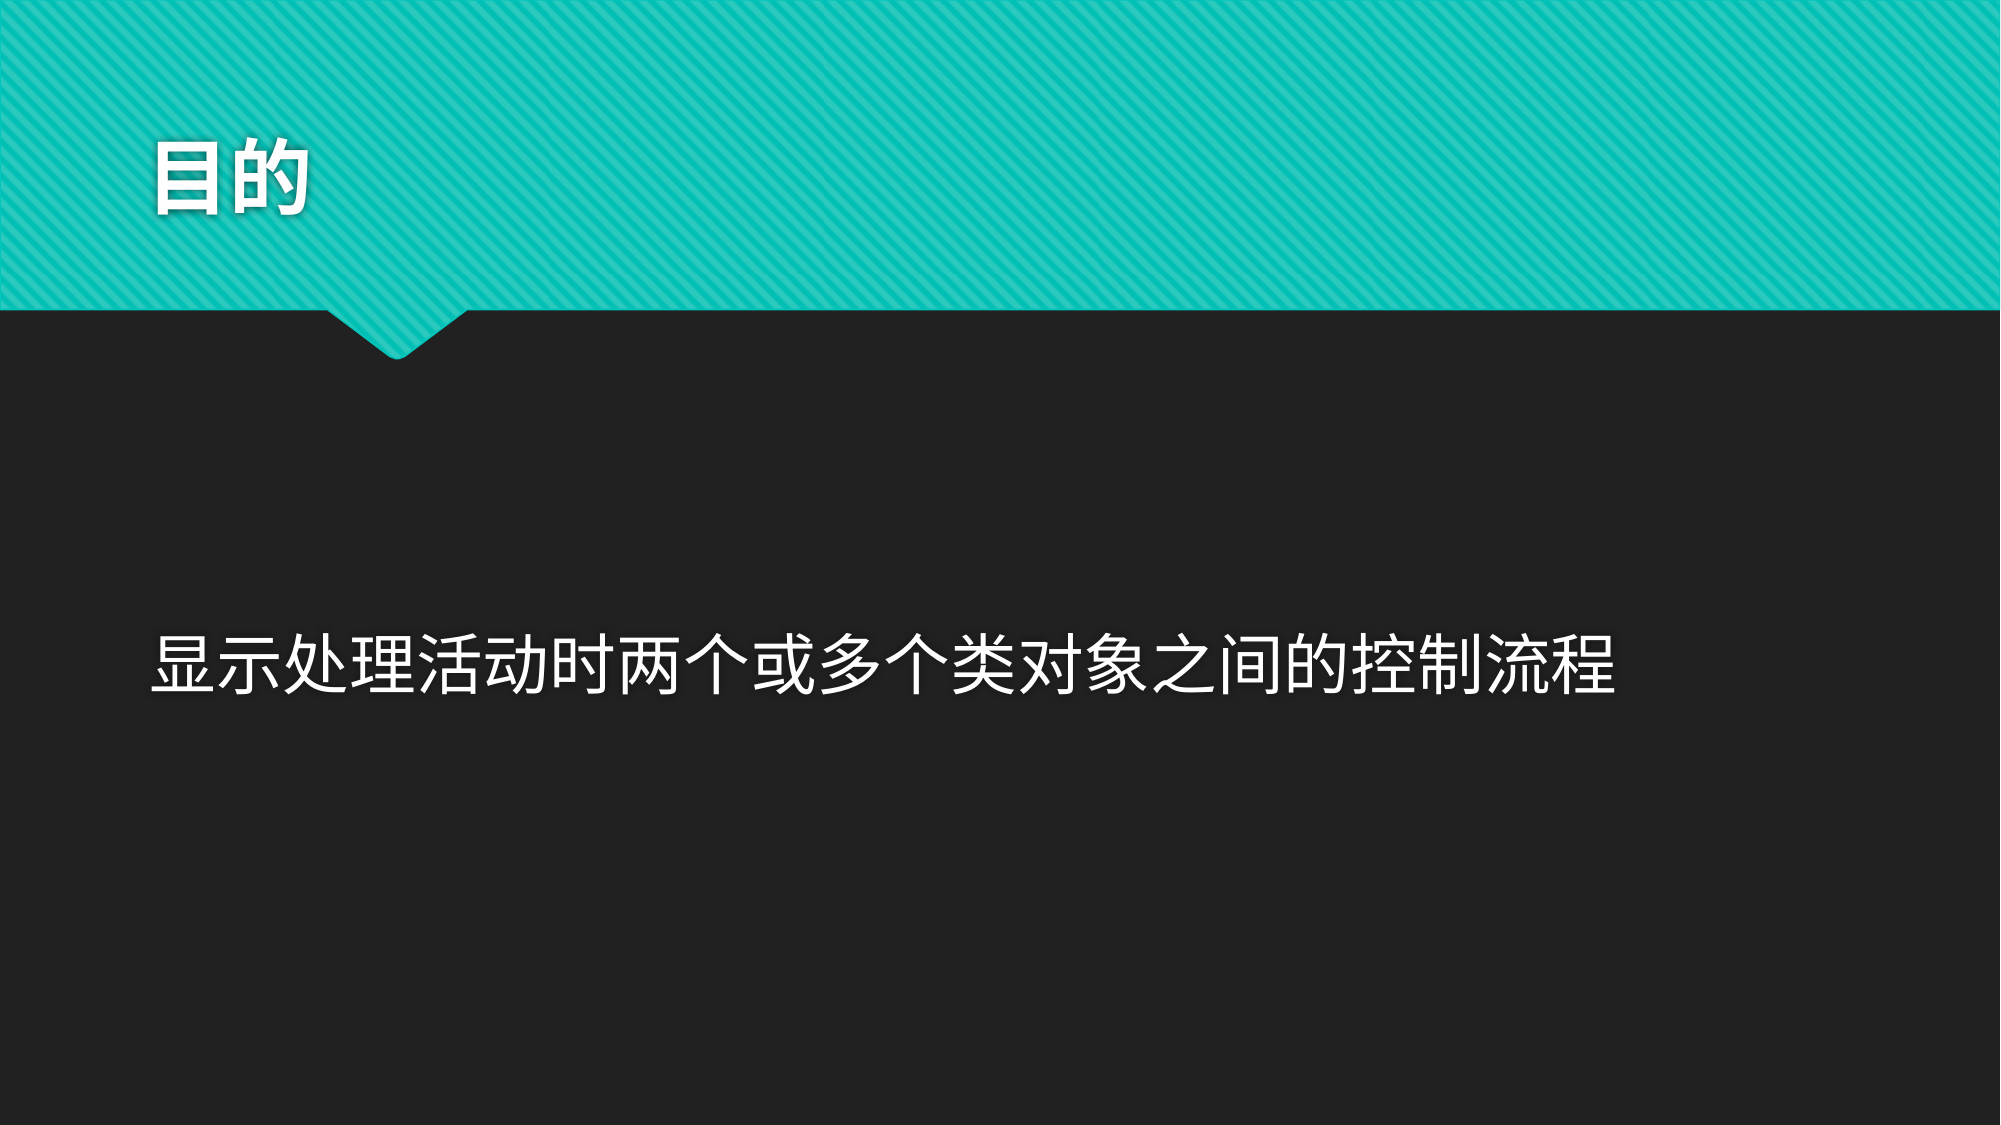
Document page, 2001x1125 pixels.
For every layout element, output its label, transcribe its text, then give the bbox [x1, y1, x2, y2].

list 显示处理活动时两个或多个类对象之间的控制流程 [134, 364, 1866, 962]
title 目的 [131, 73, 1866, 233]
